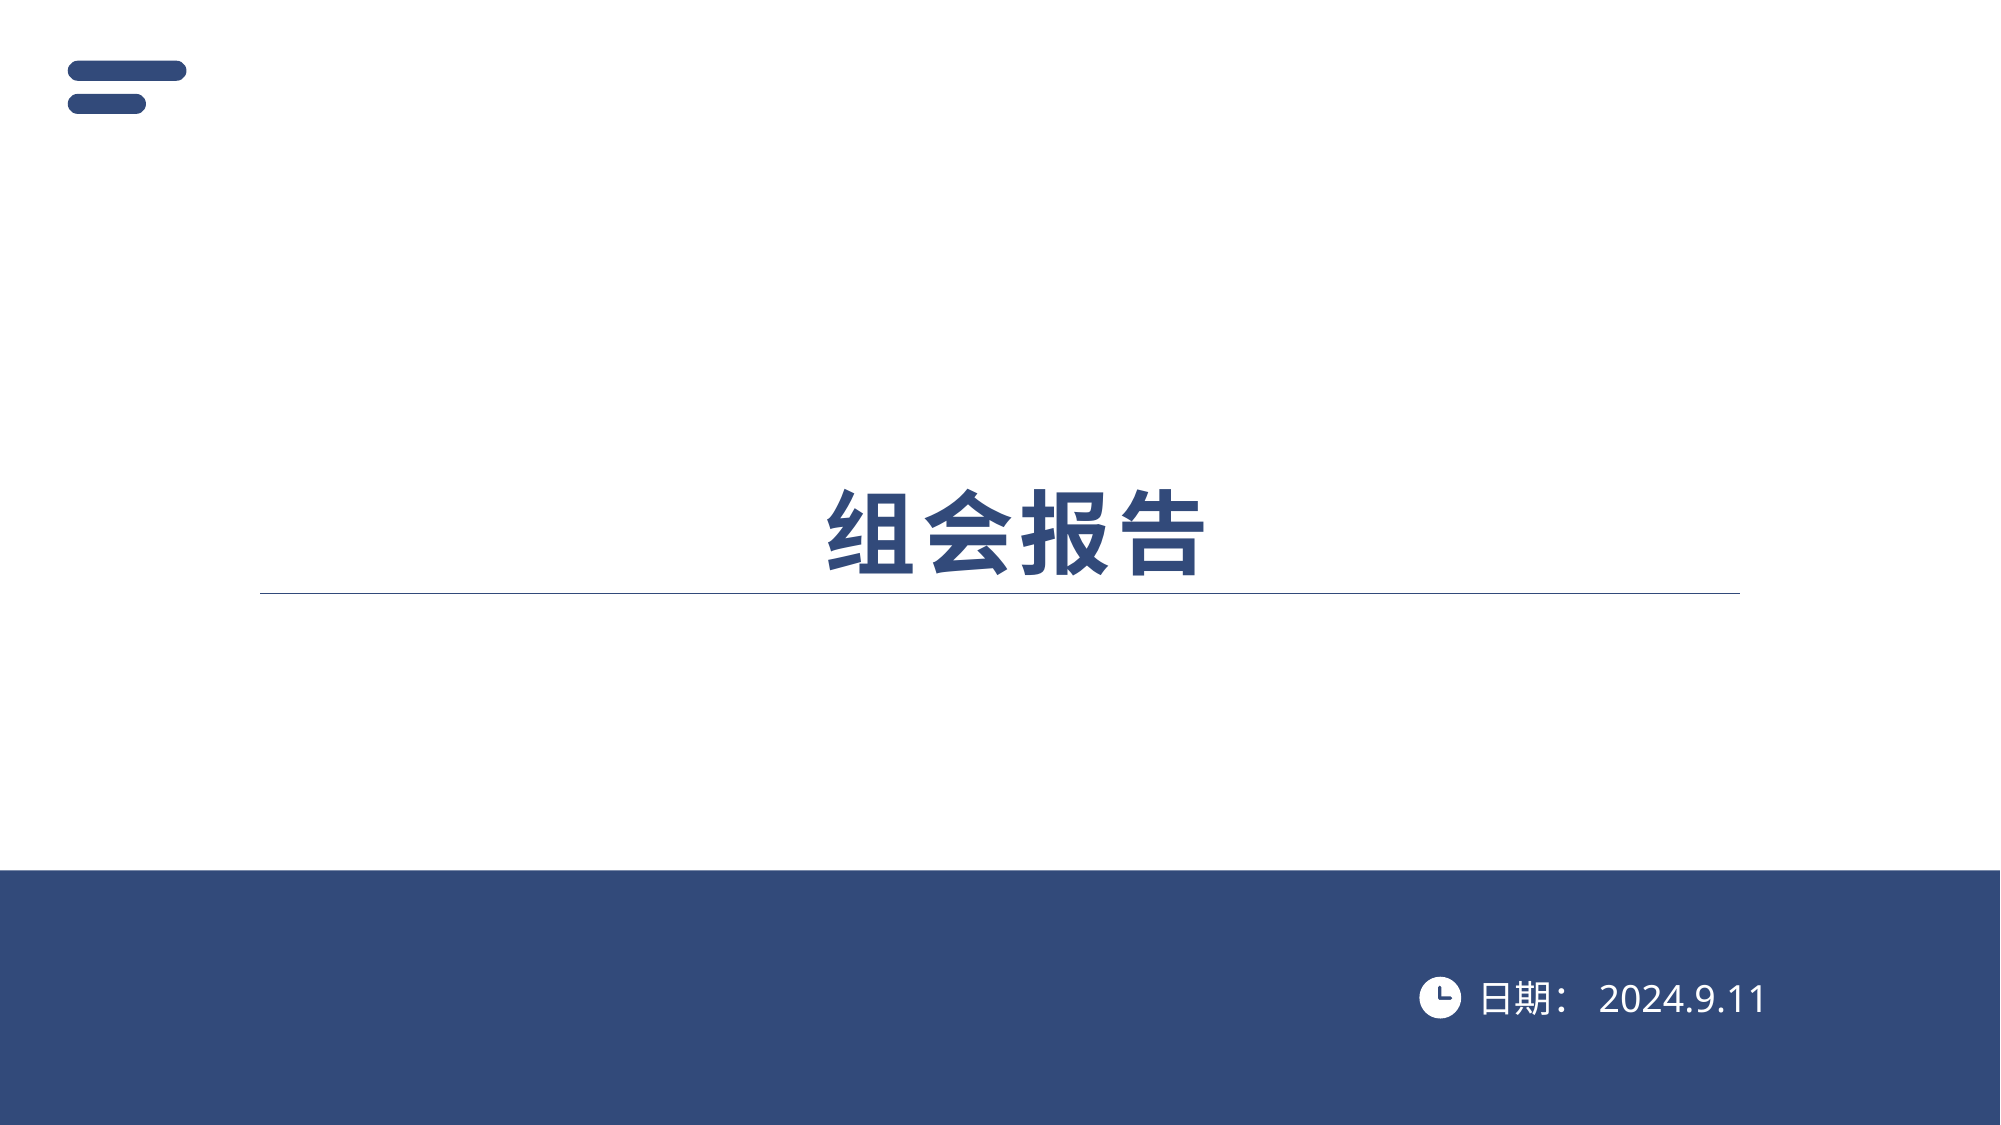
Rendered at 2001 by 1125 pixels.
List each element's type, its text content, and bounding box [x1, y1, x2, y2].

text_box [0, 869, 2000, 1125]
text_box 组会报告 [309, 468, 1725, 593]
text_box 日期：2024.9.11 [1462, 967, 1784, 1028]
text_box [67, 60, 187, 114]
text_box [1418, 975, 1462, 1020]
